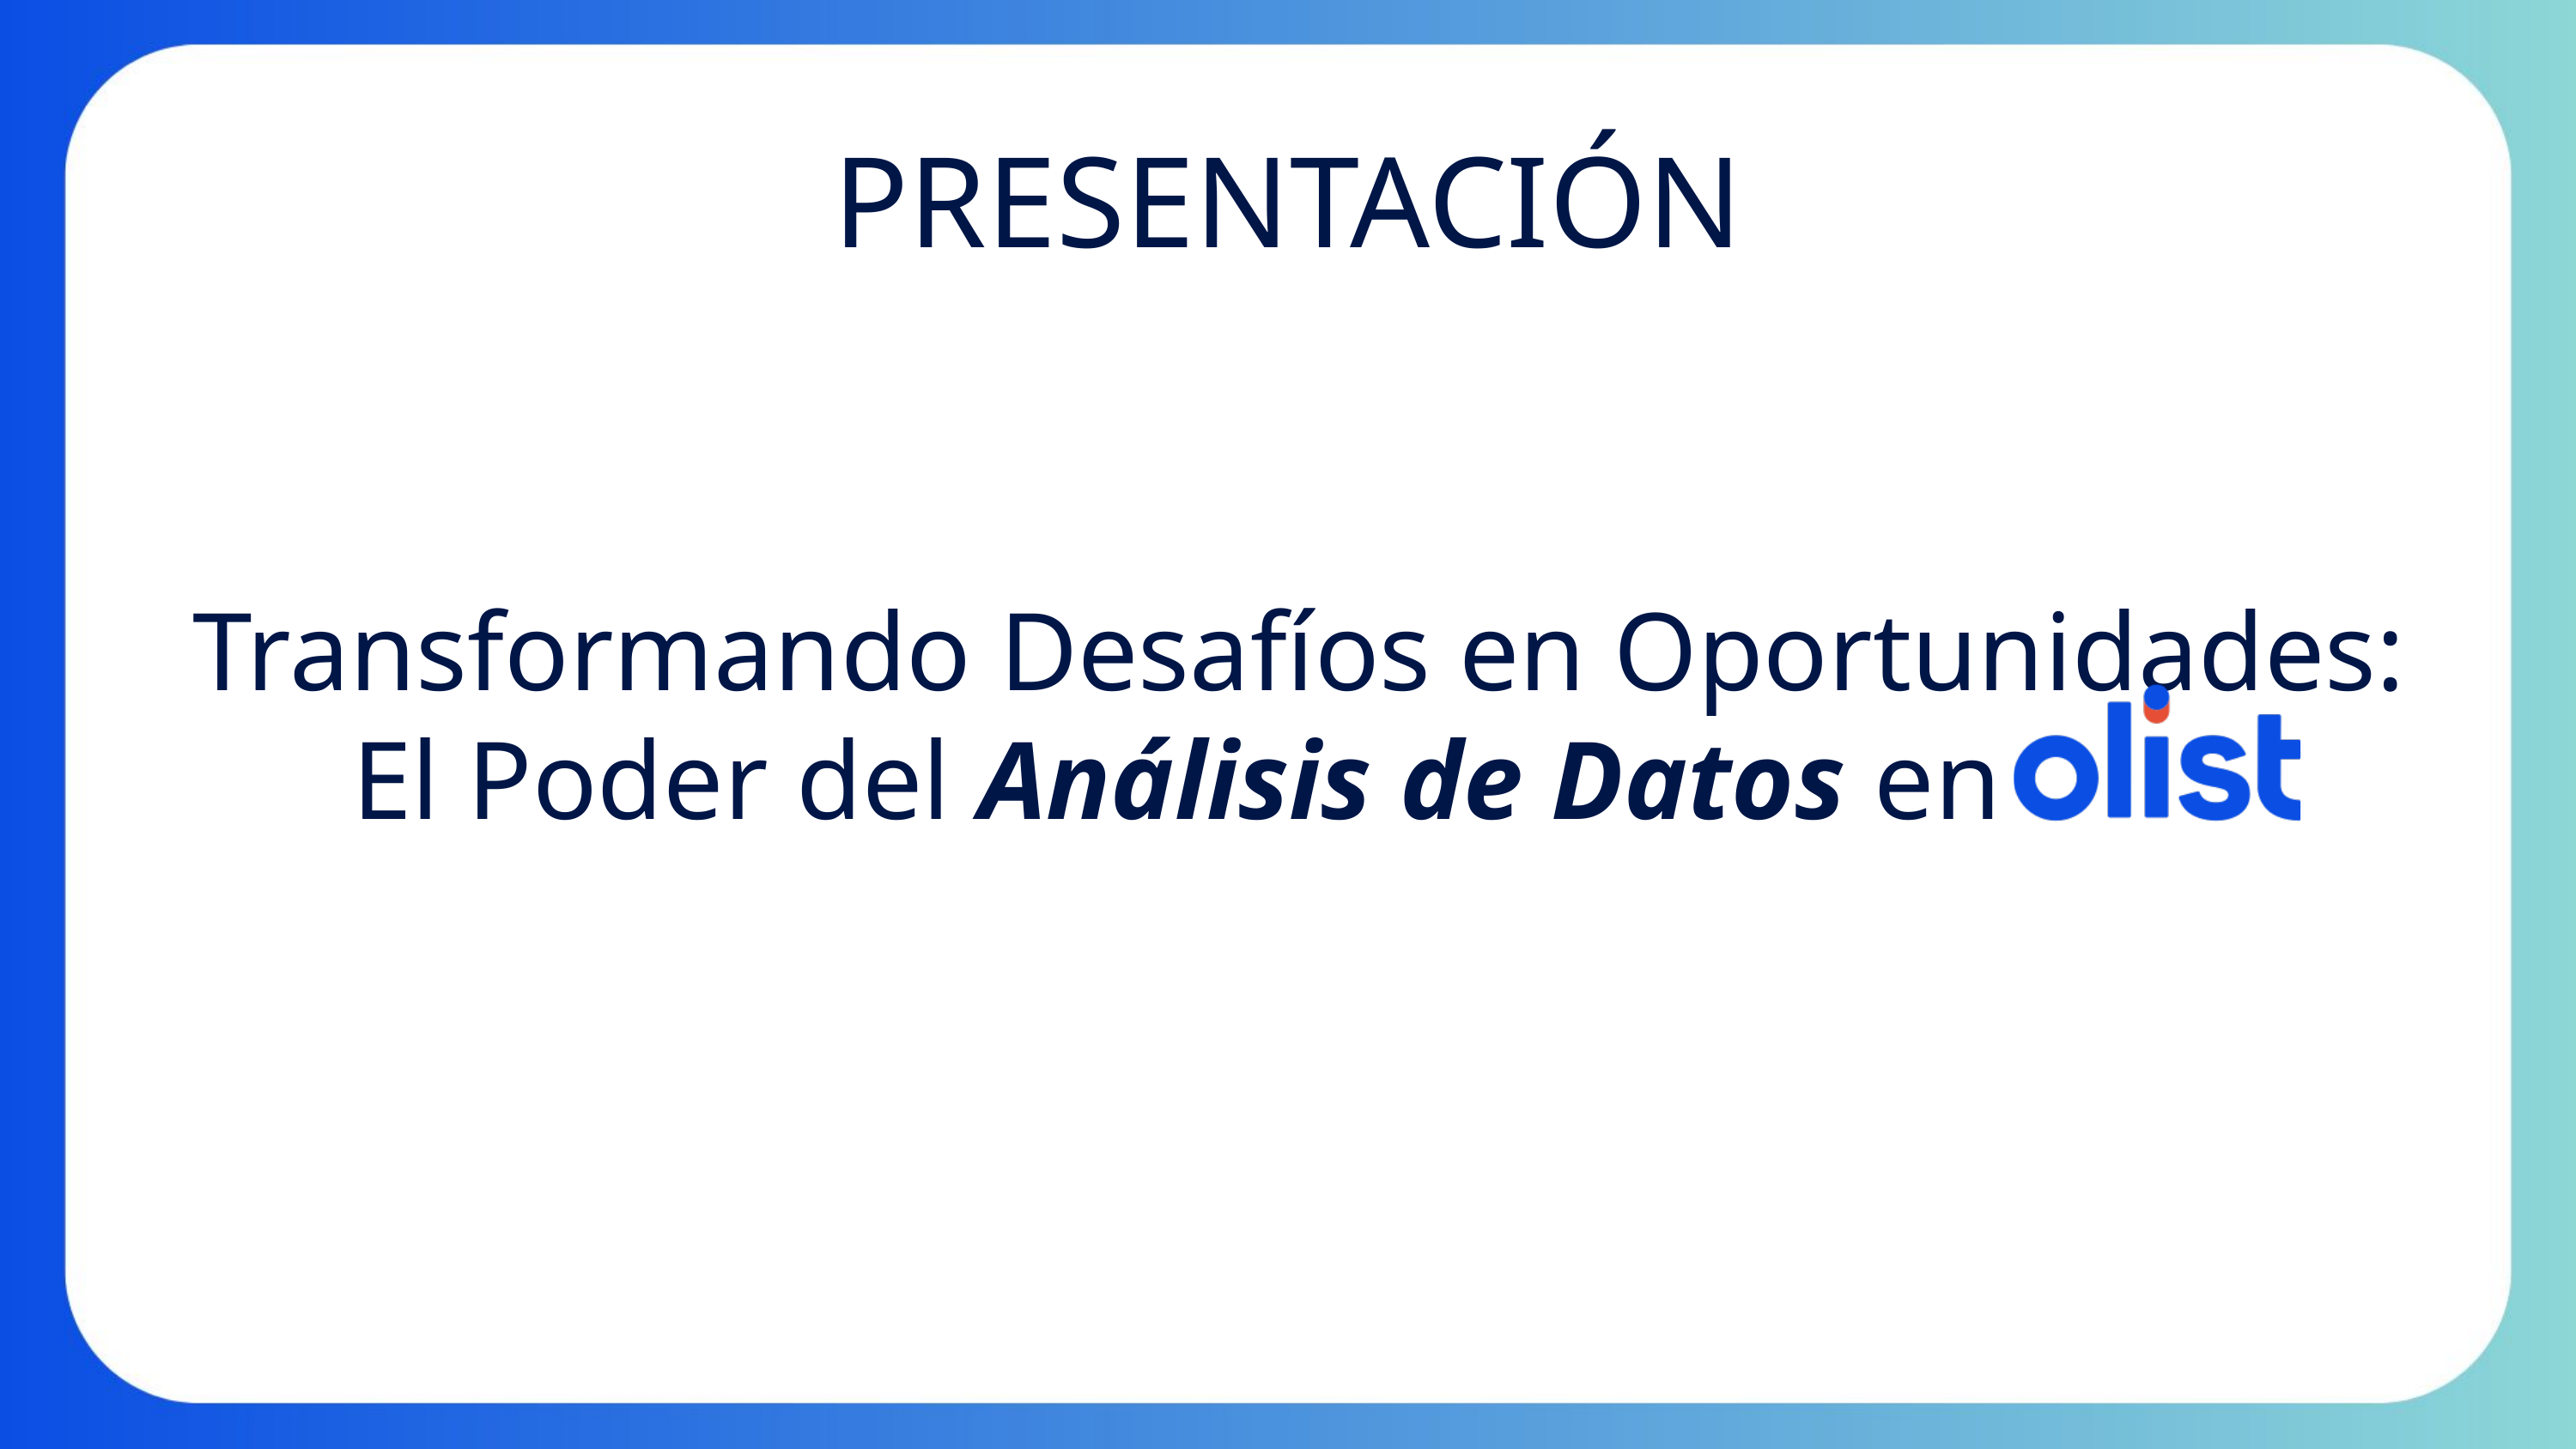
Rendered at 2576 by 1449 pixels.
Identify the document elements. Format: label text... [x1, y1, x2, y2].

text_box Transformando Desafíos en Oportunidades: El Poder del Análisis de Datos en ____ [147, 551, 2452, 854]
text_box PRESENTACIÓN [64, 62, 2512, 273]
text_box [2014, 684, 2301, 824]
picture [0, 0, 2576, 1449]
